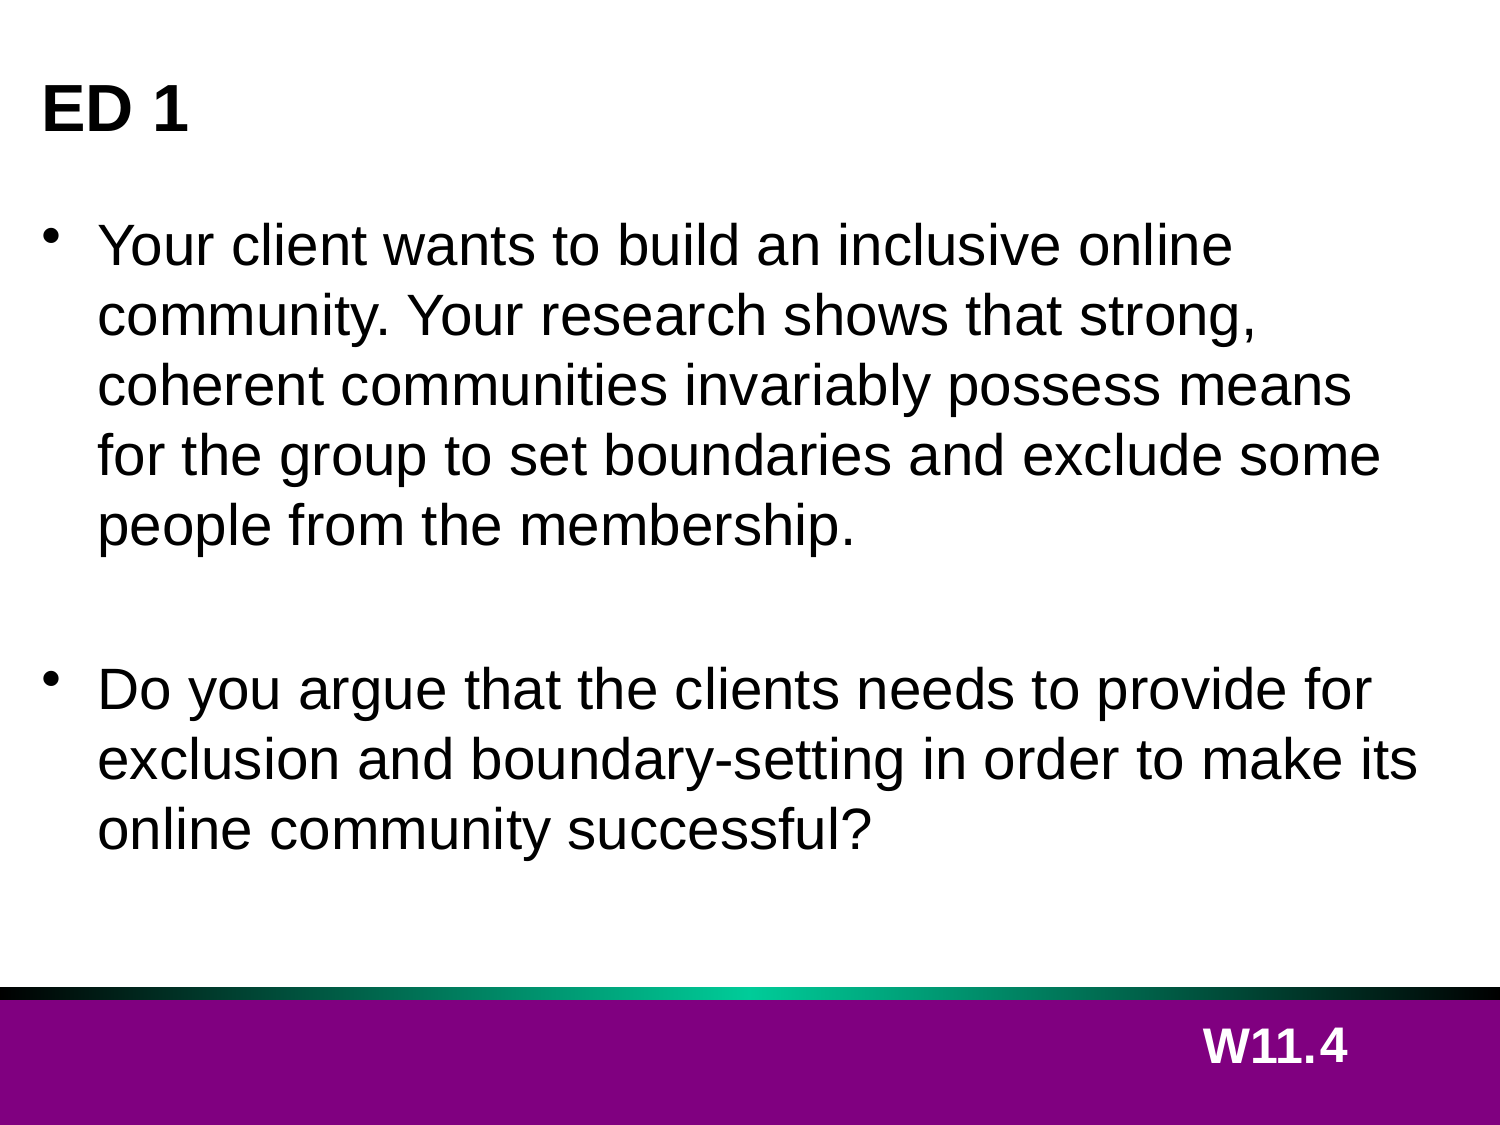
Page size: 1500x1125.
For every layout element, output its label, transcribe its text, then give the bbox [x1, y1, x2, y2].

list Your client wants to build an inclusive online community. Your research shows that strong, coherent communities invariably possess means for the group to set boundaries and exclude some people from the membership. Do you argue that the clients needs to provide for exclusion and boundary-setting in order to make its online community successful? [41, 200, 1437, 988]
title ED 1 [41, 42, 1140, 168]
